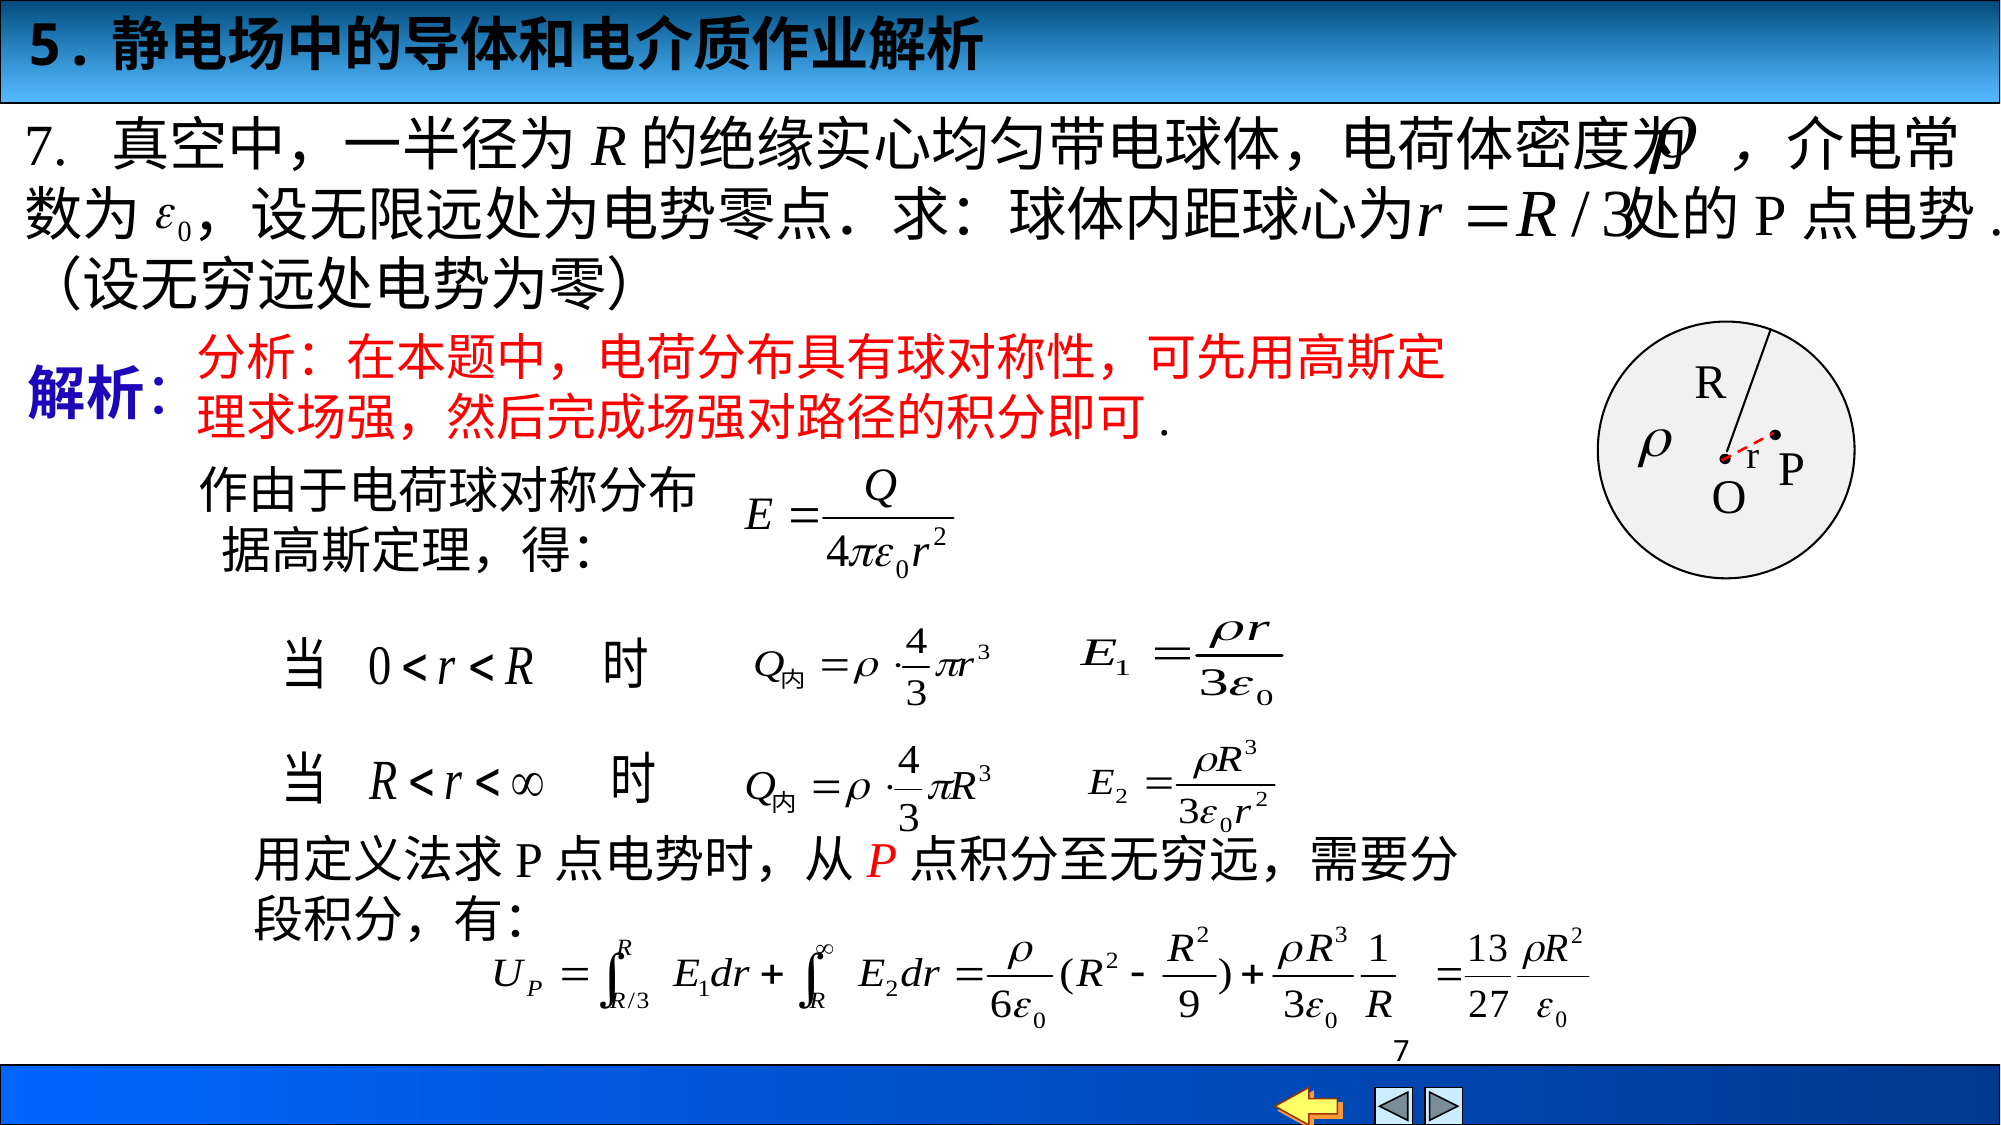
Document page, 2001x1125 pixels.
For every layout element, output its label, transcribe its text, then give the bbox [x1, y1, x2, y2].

text_box 分析：在本题中，电荷分布具有球对称性，可先用高斯定理求场强，然后完成场强对路径的积分即可. [181, 317, 1479, 453]
text_box 解析： [13, 348, 181, 434]
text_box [277, 603, 1297, 714]
text_box 7. 真空中，一半径为R的绝缘实心均匀带电球体，电荷体密度为 ，介电常数为 ，设无限远处为电势零点．求：球体内距球心为 处的P点电势.（设无穷远处电势为零） [9, 99, 2000, 325]
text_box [1633, 101, 1718, 192]
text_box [488, 915, 1407, 1037]
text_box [147, 177, 200, 255]
text_box 用定义法求P点电势时，从P点积分至无穷远，需要分段积分，有： [238, 820, 1497, 955]
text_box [1406, 174, 1642, 253]
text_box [277, 729, 1286, 841]
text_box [1597, 321, 1855, 579]
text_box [183, 451, 965, 588]
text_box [1427, 916, 1598, 1037]
